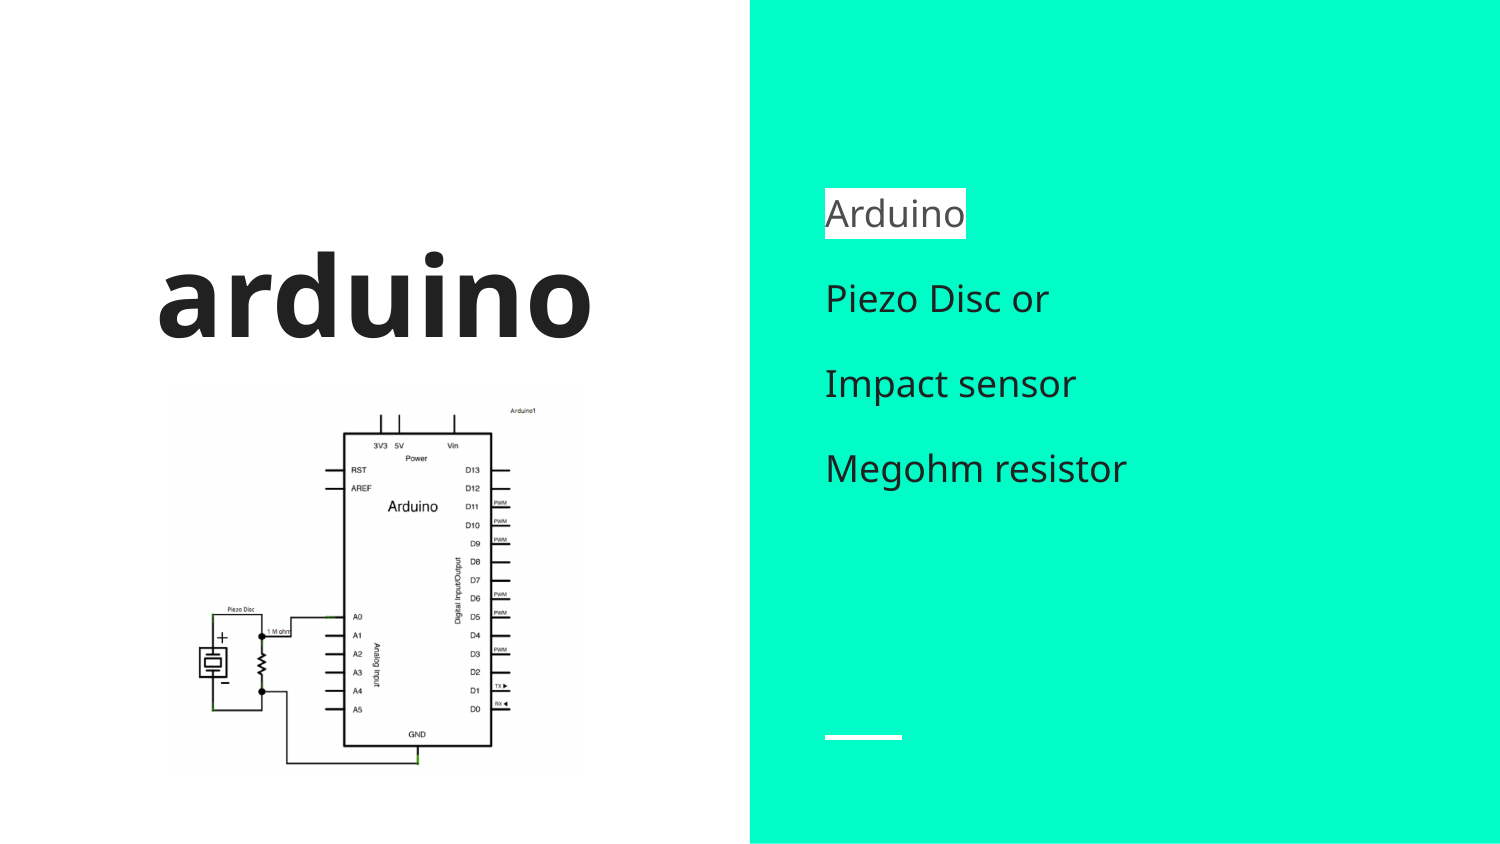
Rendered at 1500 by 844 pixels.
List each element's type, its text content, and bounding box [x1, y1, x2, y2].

list Arduino Piezo Disc or Impact sensor Megohm resistor [810, 118, 1440, 725]
picture [169, 383, 582, 773]
title arduino [43, 108, 708, 376]
